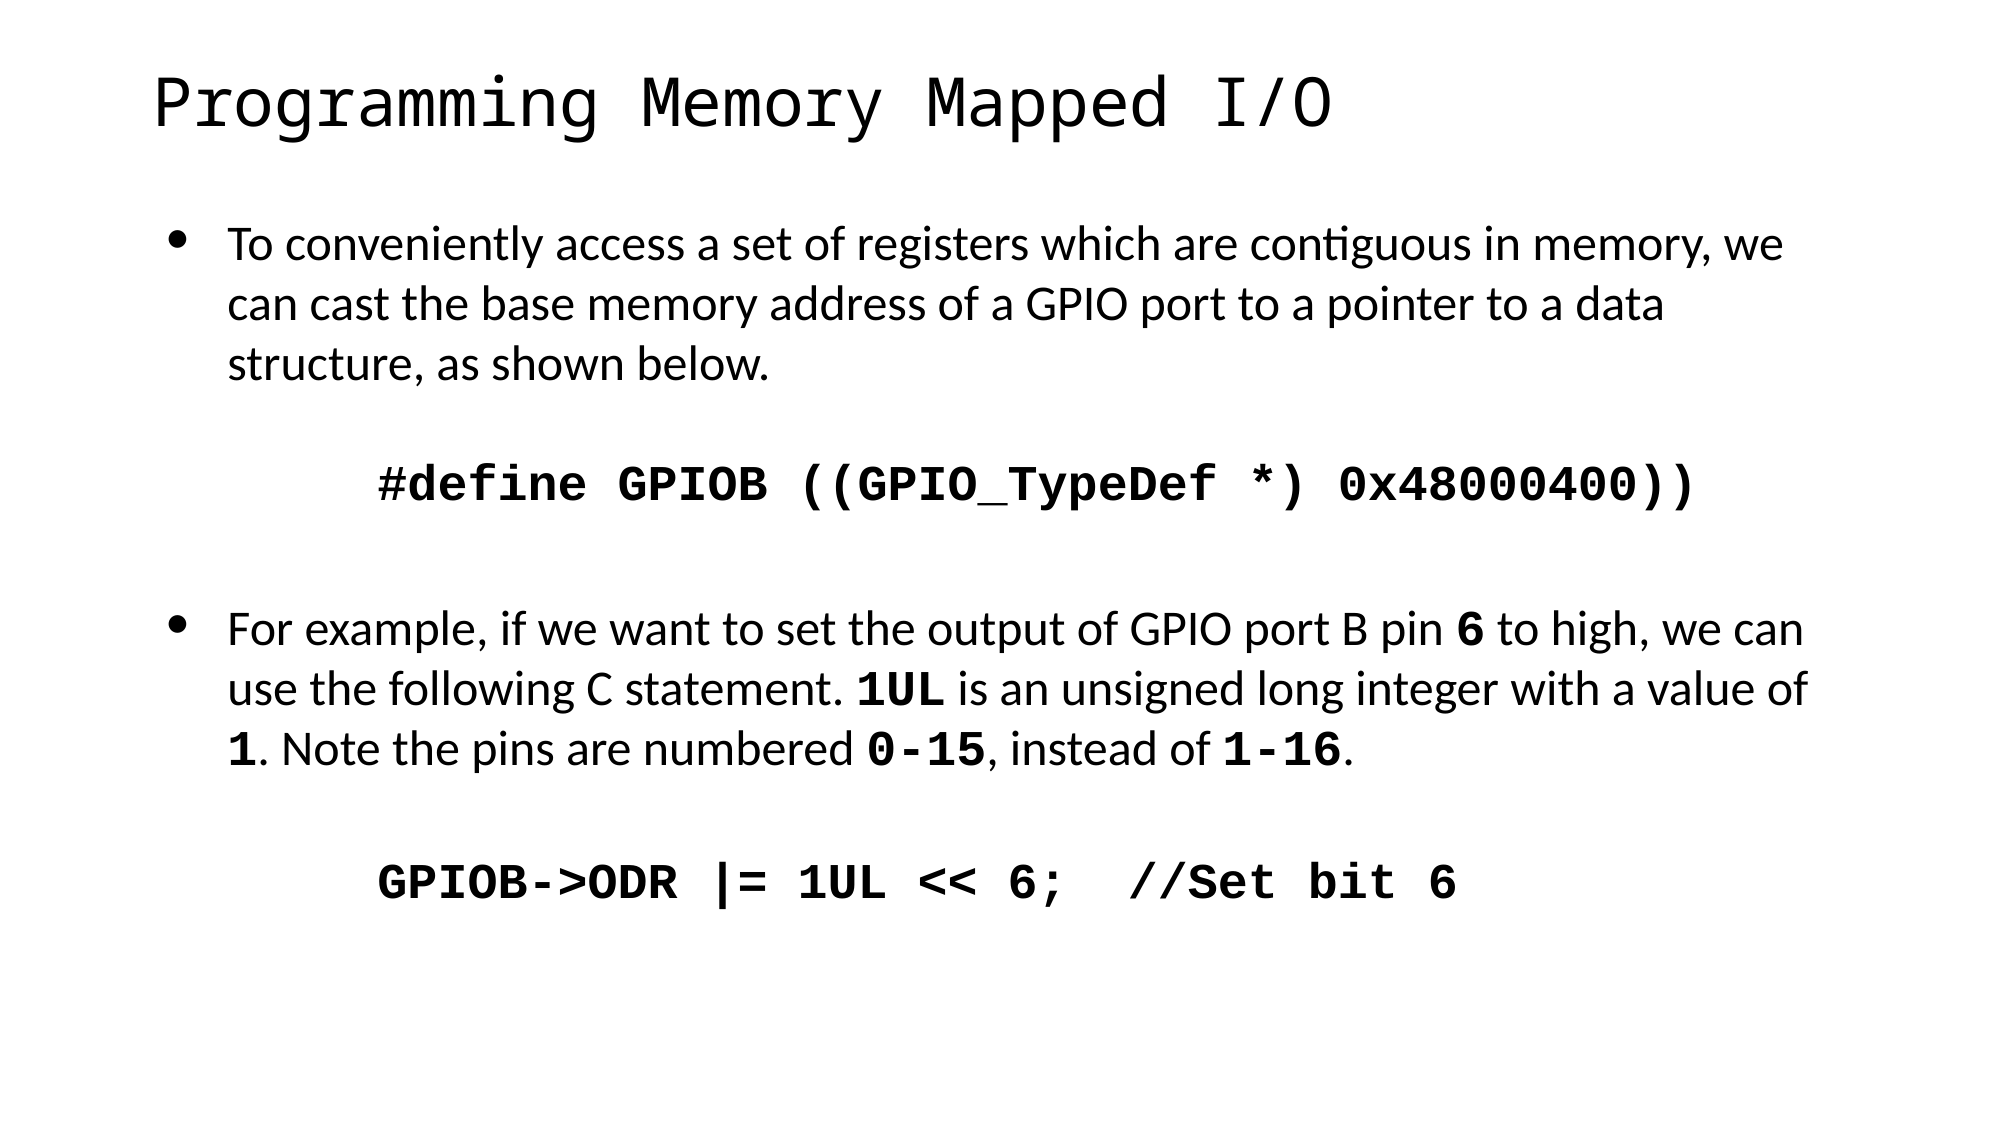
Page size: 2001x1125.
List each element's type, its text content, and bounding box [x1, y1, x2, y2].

title Programming Memory Mapped I/O [137, 59, 1863, 148]
list To conveniently access a set of registers which are contiguous in memory, we can cast the base memory address of a GPIO port to a pointer to a data structure, as shown below. #define GPIOB ((GPIO_TypeDef *) 0x48000400)) For example, if we want to set the output of GPIO port B pin 6 to high, we can use the following C statement. 1UL is an unsigned long integer with a value of 1. Note the pins are numbered 0-15, instead of 1-16. GPIOB->ODR |= 1UL << 6; //Set bit 6 [137, 148, 1863, 1105]
